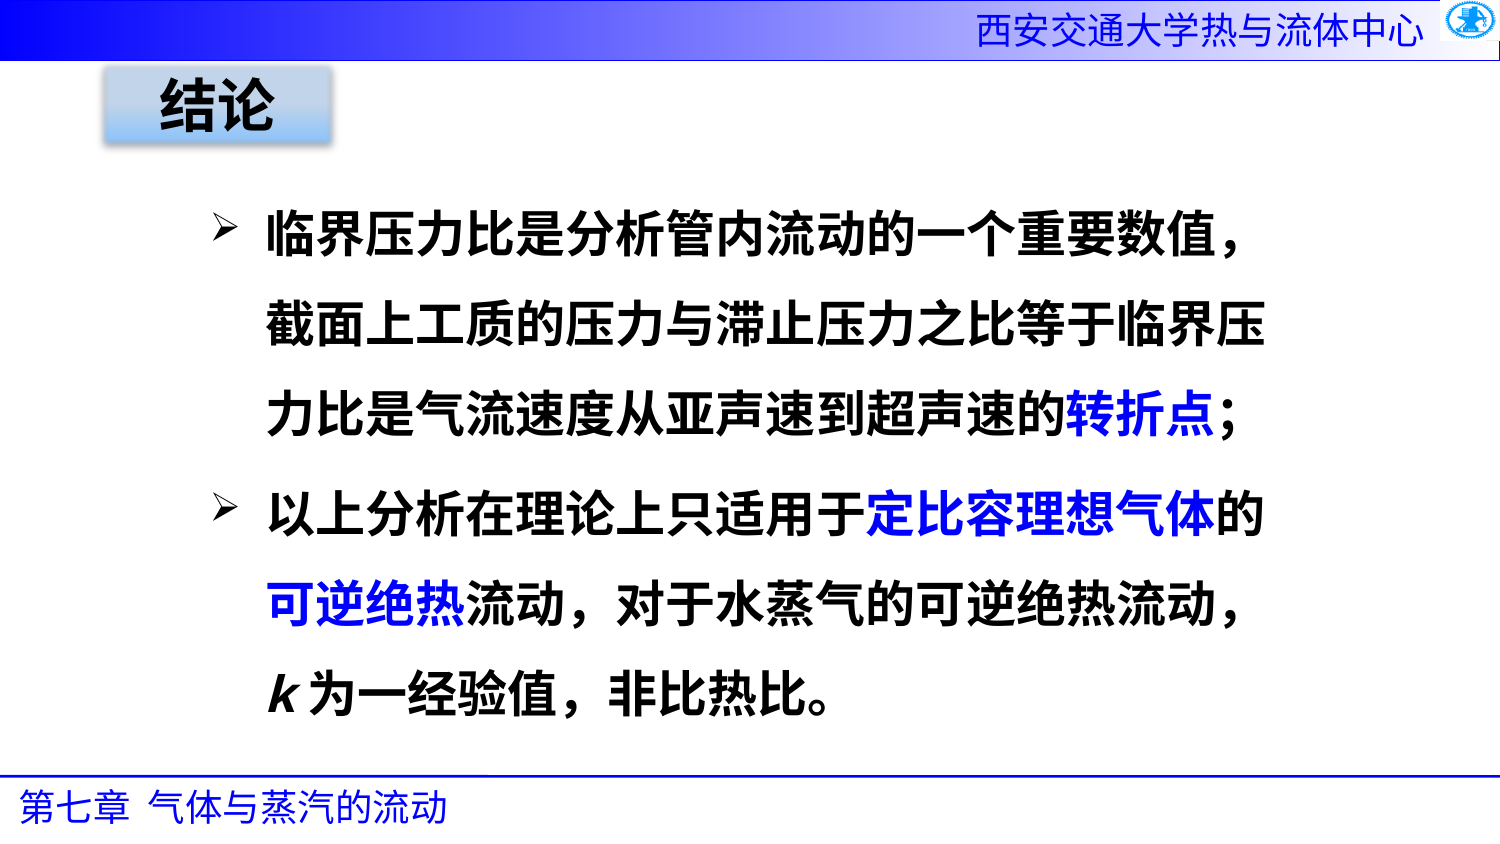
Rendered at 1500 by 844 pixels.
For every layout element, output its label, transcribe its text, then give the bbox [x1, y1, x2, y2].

picture [1440, 0, 1500, 41]
text_box 结论 [109, 70, 327, 139]
text_box 临界压力比是分析管内流动的一个重要数值，截面上工质的压力与滞止压力之比等于临界压力比是气流速度从亚声速到超声速的转折点； 以上分析在理论上只适用于定比容理想气体的可逆绝热流动，对于水蒸气的可逆绝热流动，k为一经验值，非比热比。 [194, 164, 1301, 777]
